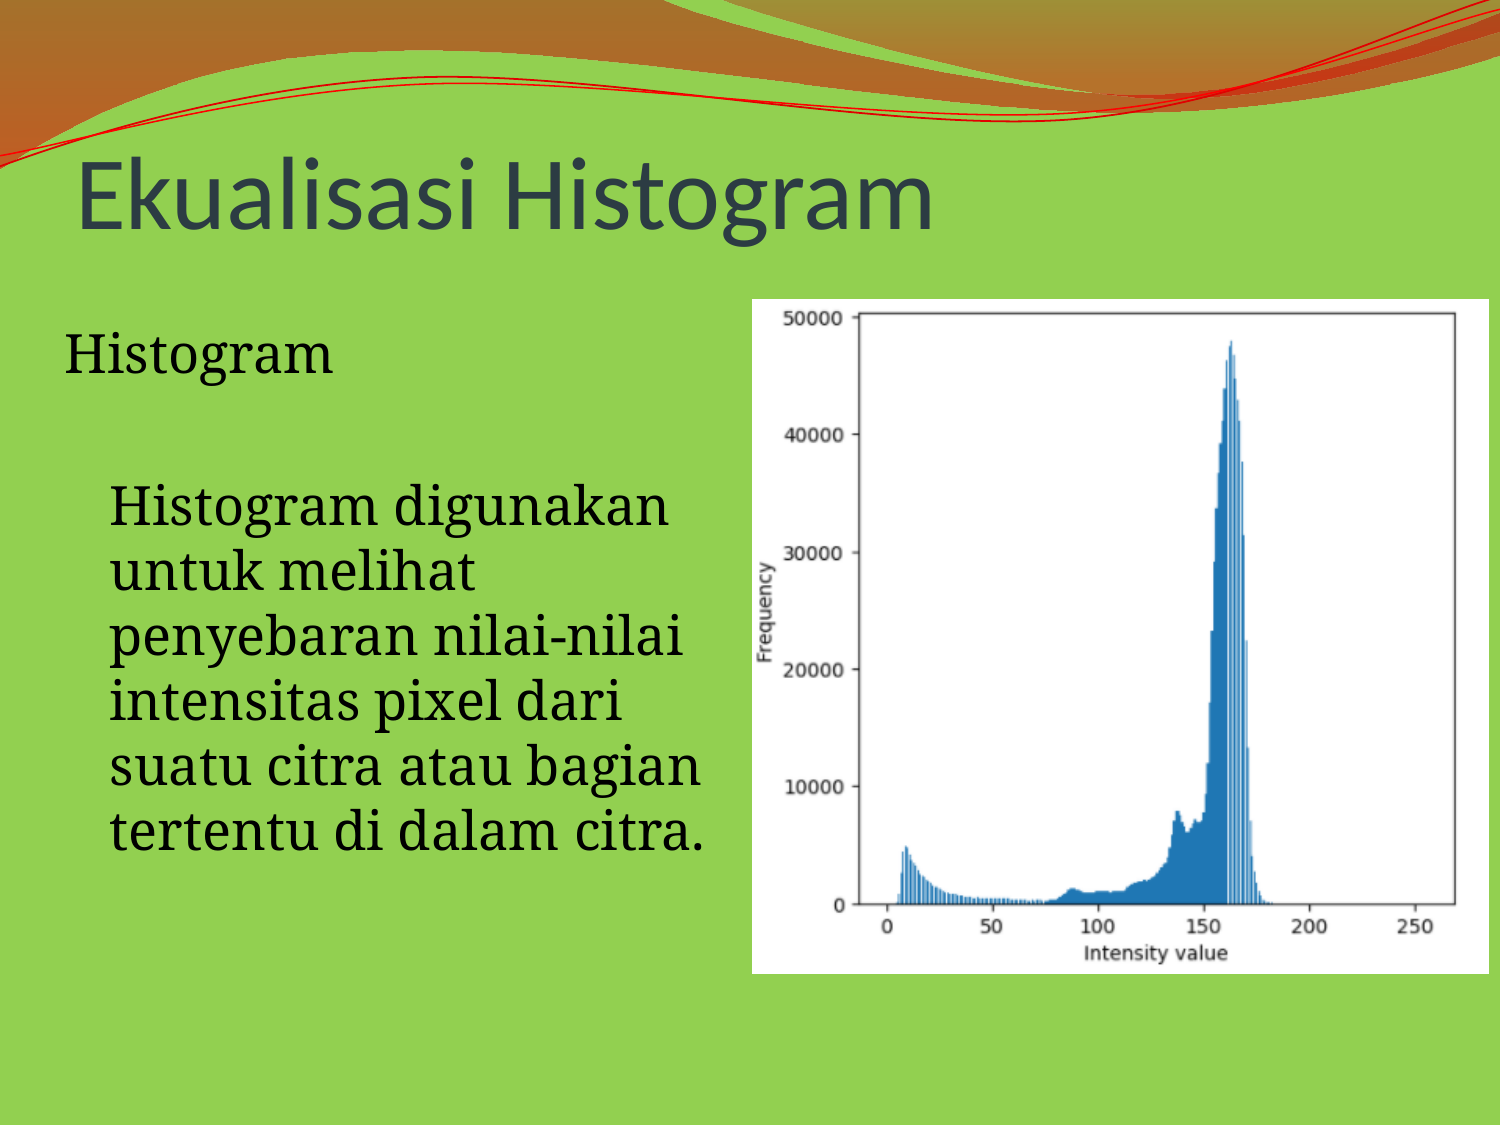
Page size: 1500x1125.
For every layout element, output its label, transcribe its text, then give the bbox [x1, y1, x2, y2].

title Ekualisasi Histogram [75, 115, 1425, 250]
picture [752, 299, 1489, 974]
list Histogram Histogram digunakan untuk melihat penyebaran nilai-nilai intensitas pixel dari suatu citra atau bagian tertentu di dalam citra. [50, 312, 738, 1033]
